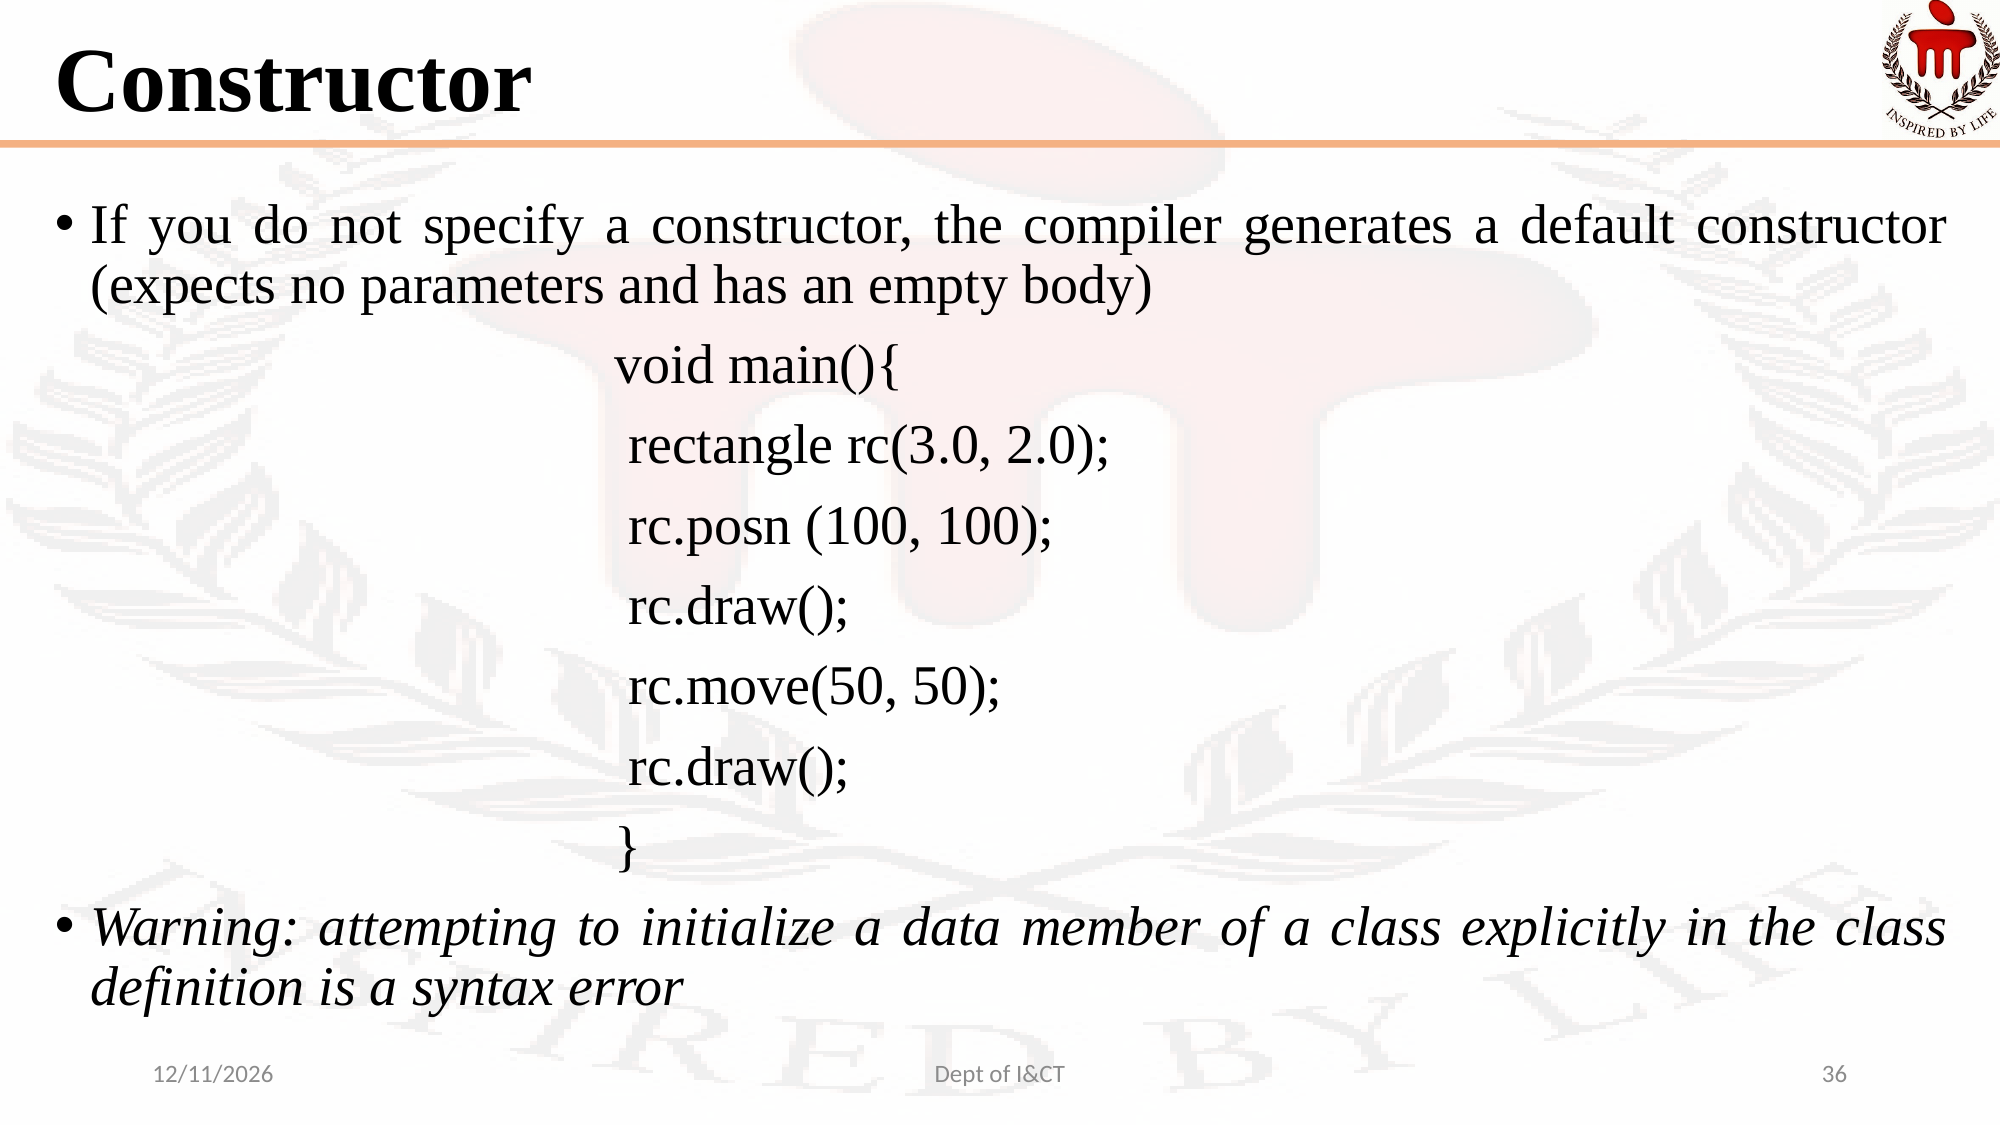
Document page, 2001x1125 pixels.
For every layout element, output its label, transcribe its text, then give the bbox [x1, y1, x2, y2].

list If you do not specify a constructor, the compiler generates a default constructor (expects no parameters and has an empty body) void main(){ rectangle rc(3.0, 2.0); rc.posn (100, 100); rc.draw(); rc.move(50, 50); rc.draw(); } Warning: attempting to initialize a data member of a class explicitly in the class definition is a syntax error [39, 187, 1965, 1029]
title Constructor [39, 22, 1863, 141]
slide_number 36 [1412, 1042, 1863, 1103]
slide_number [137, 1042, 588, 1103]
picture [1882, 0, 2000, 140]
footer Dept of I&CT [662, 1042, 1338, 1103]
